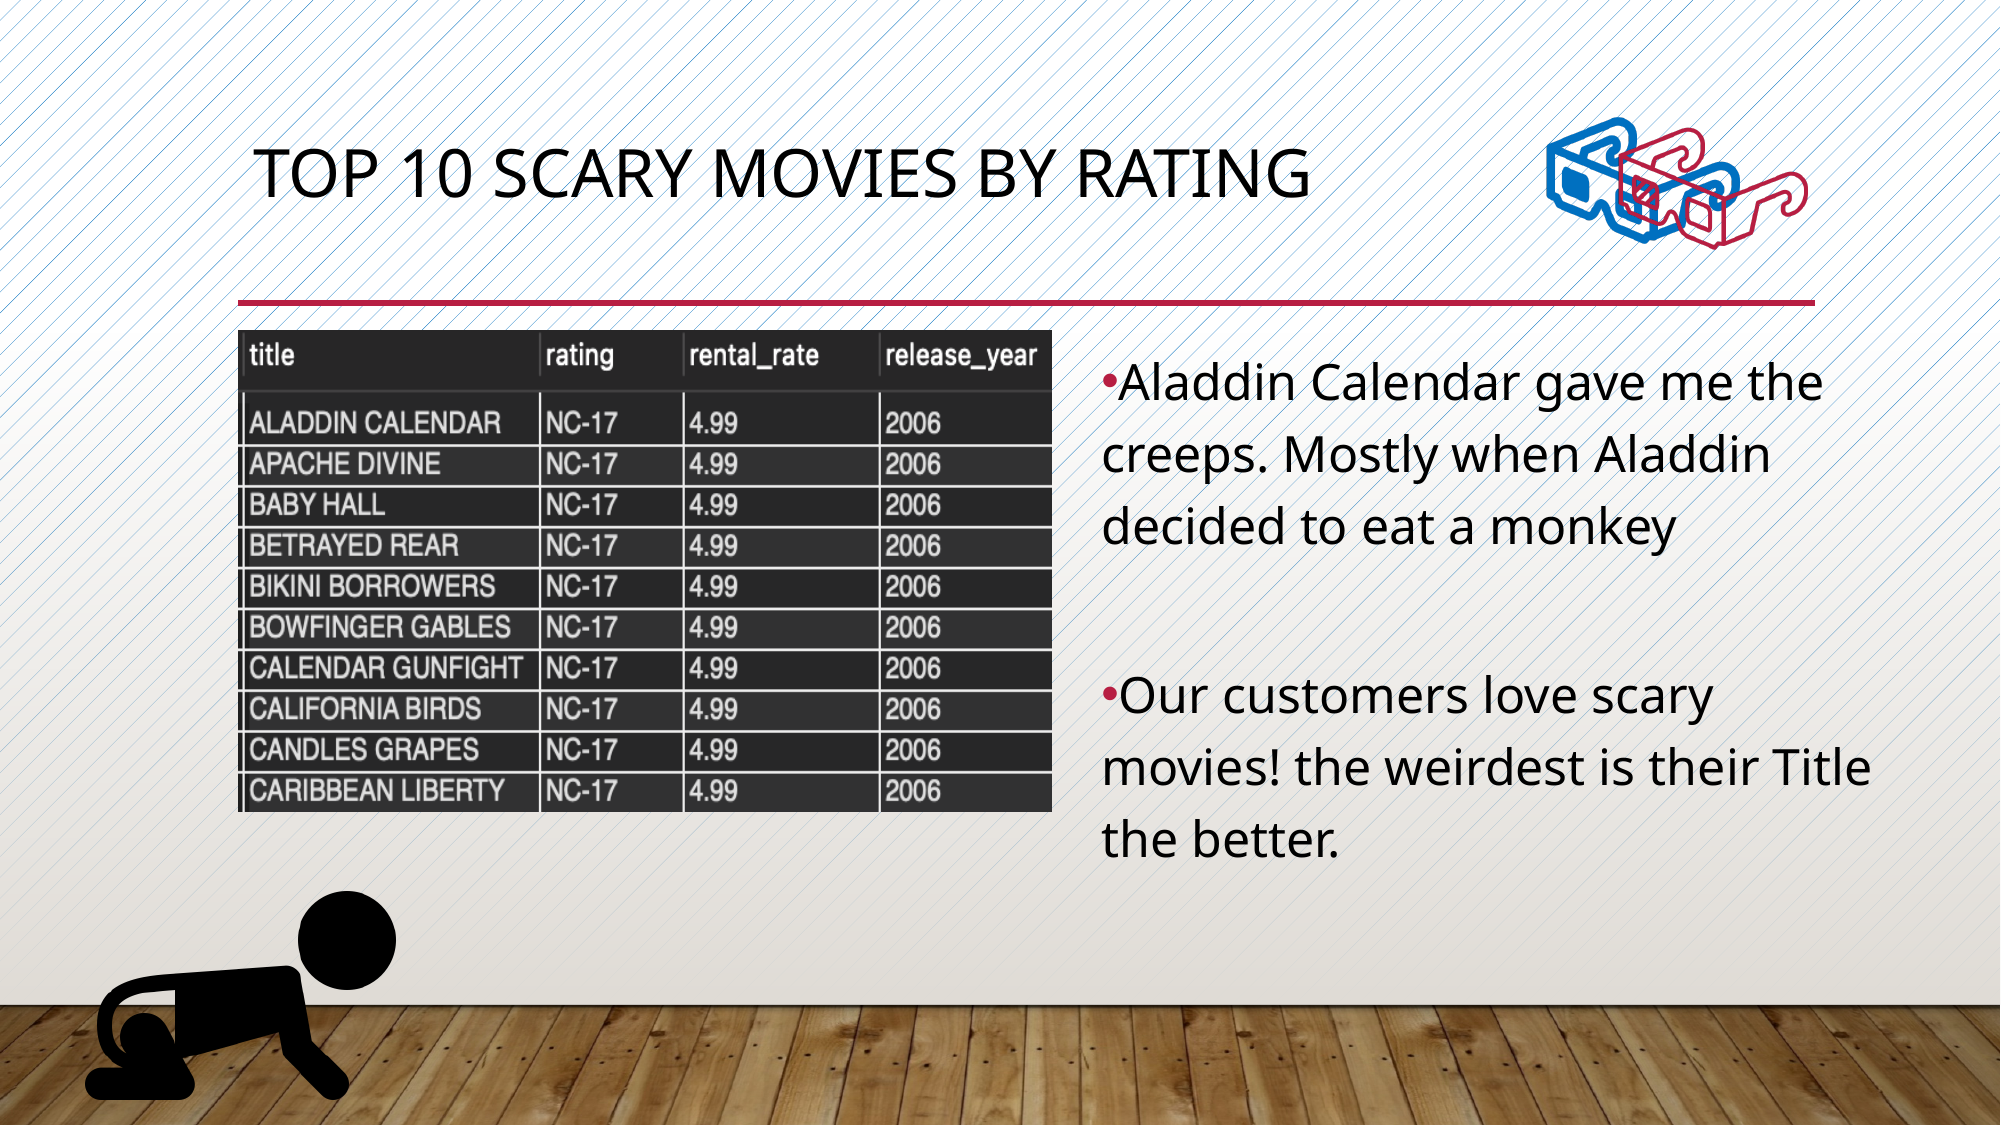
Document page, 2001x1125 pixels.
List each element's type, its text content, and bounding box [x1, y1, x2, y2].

text_box Aladdin Calendar gave me the creeps. Mostly when Aladdin decided to eat a monkey Our customers love scary movies! the weirdest is their Title the better. [1086, 330, 1900, 897]
picture [0, 330, 2000, 1125]
text_box [104, 128, 135, 189]
title Top 10 scary movies by rating [238, 131, 1814, 305]
picture [1542, 77, 1814, 288]
